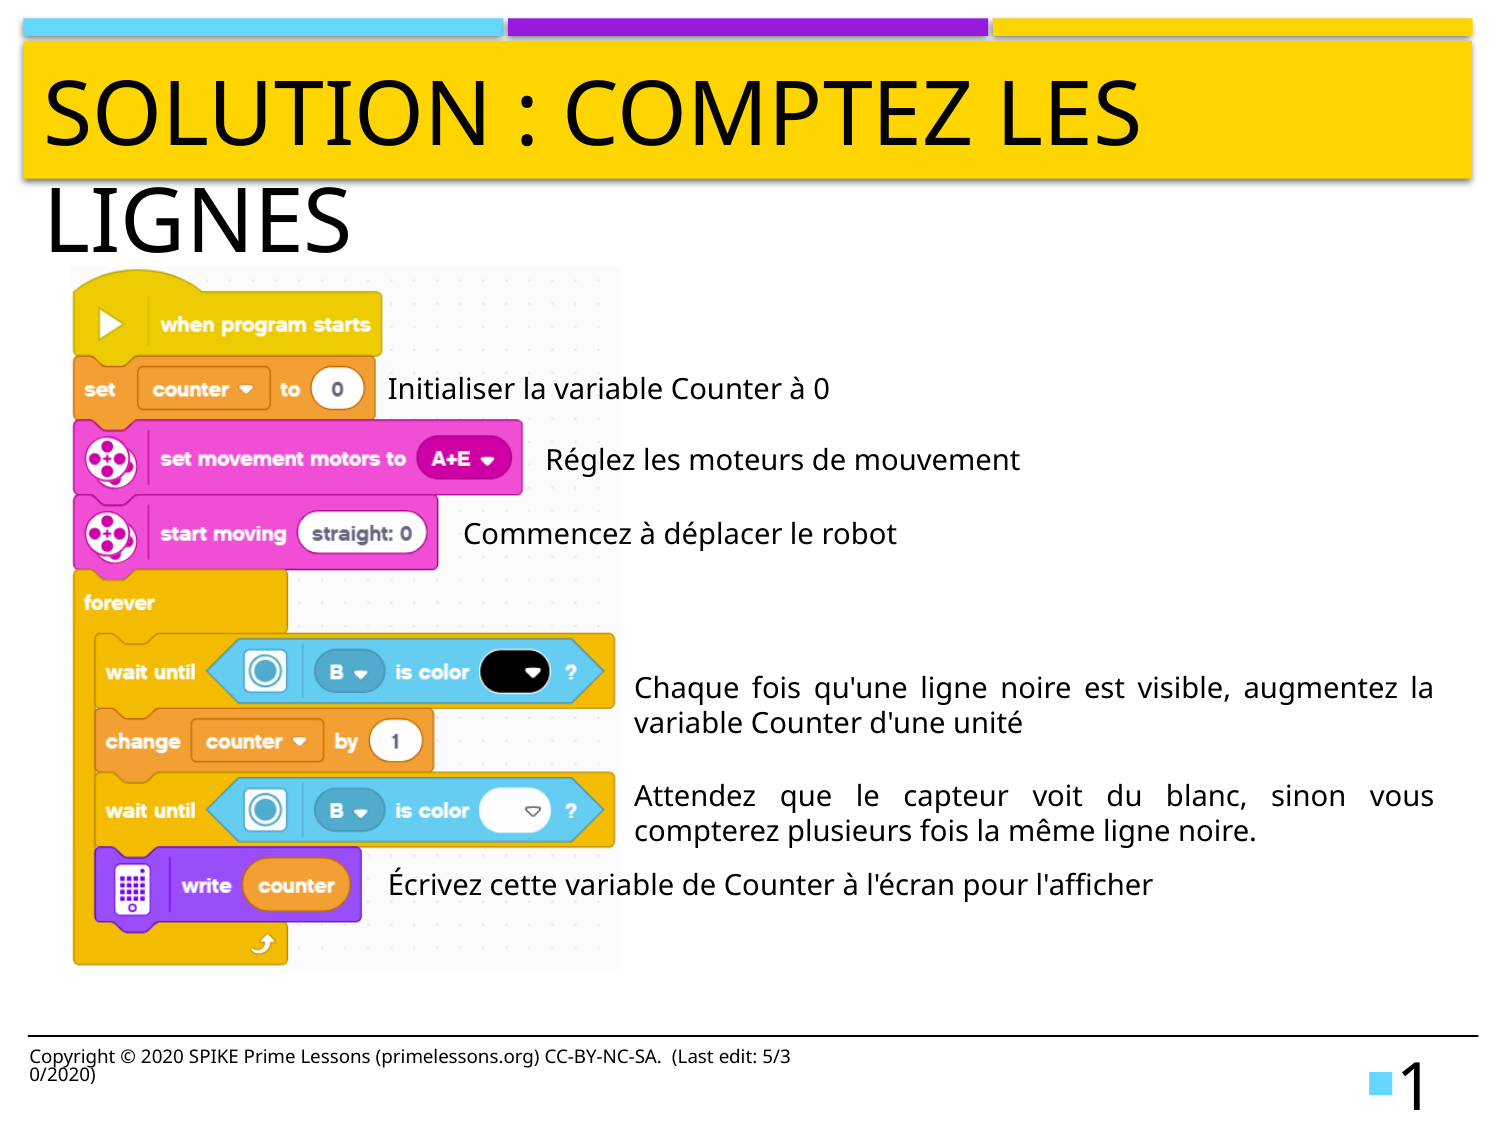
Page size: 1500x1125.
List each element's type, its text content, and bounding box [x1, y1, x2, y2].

text_box Commencez à déplacer le robot [625, 508, 1450, 558]
title Solution : Comptez les lignes [28, 48, 1464, 172]
footer Copyright © 2020 SPIKE Prime Lessons (primelessons.org) CC-BY-NC-SA. (Last edit: 5/30/2020) [14, 1036, 814, 1097]
picture [69, 265, 620, 970]
text_box Attendez que le capteur voit du blanc, sinon vous compterez plusieurs fois la même ligne noire. [625, 769, 1450, 855]
text_box Écrivez cette variable de Counter à l'écran pour l'afficher [625, 858, 1464, 909]
text_box Chaque fois qu'une ligne noire est visible, augmentez la variable Counter d'une unité [625, 662, 1450, 747]
text_box Réglez les moteurs de mouvement [625, 433, 1450, 484]
text_box Initialiser la variable Counter à 0 [625, 363, 1450, 413]
slide_number 12 [1351, 1036, 1478, 1097]
